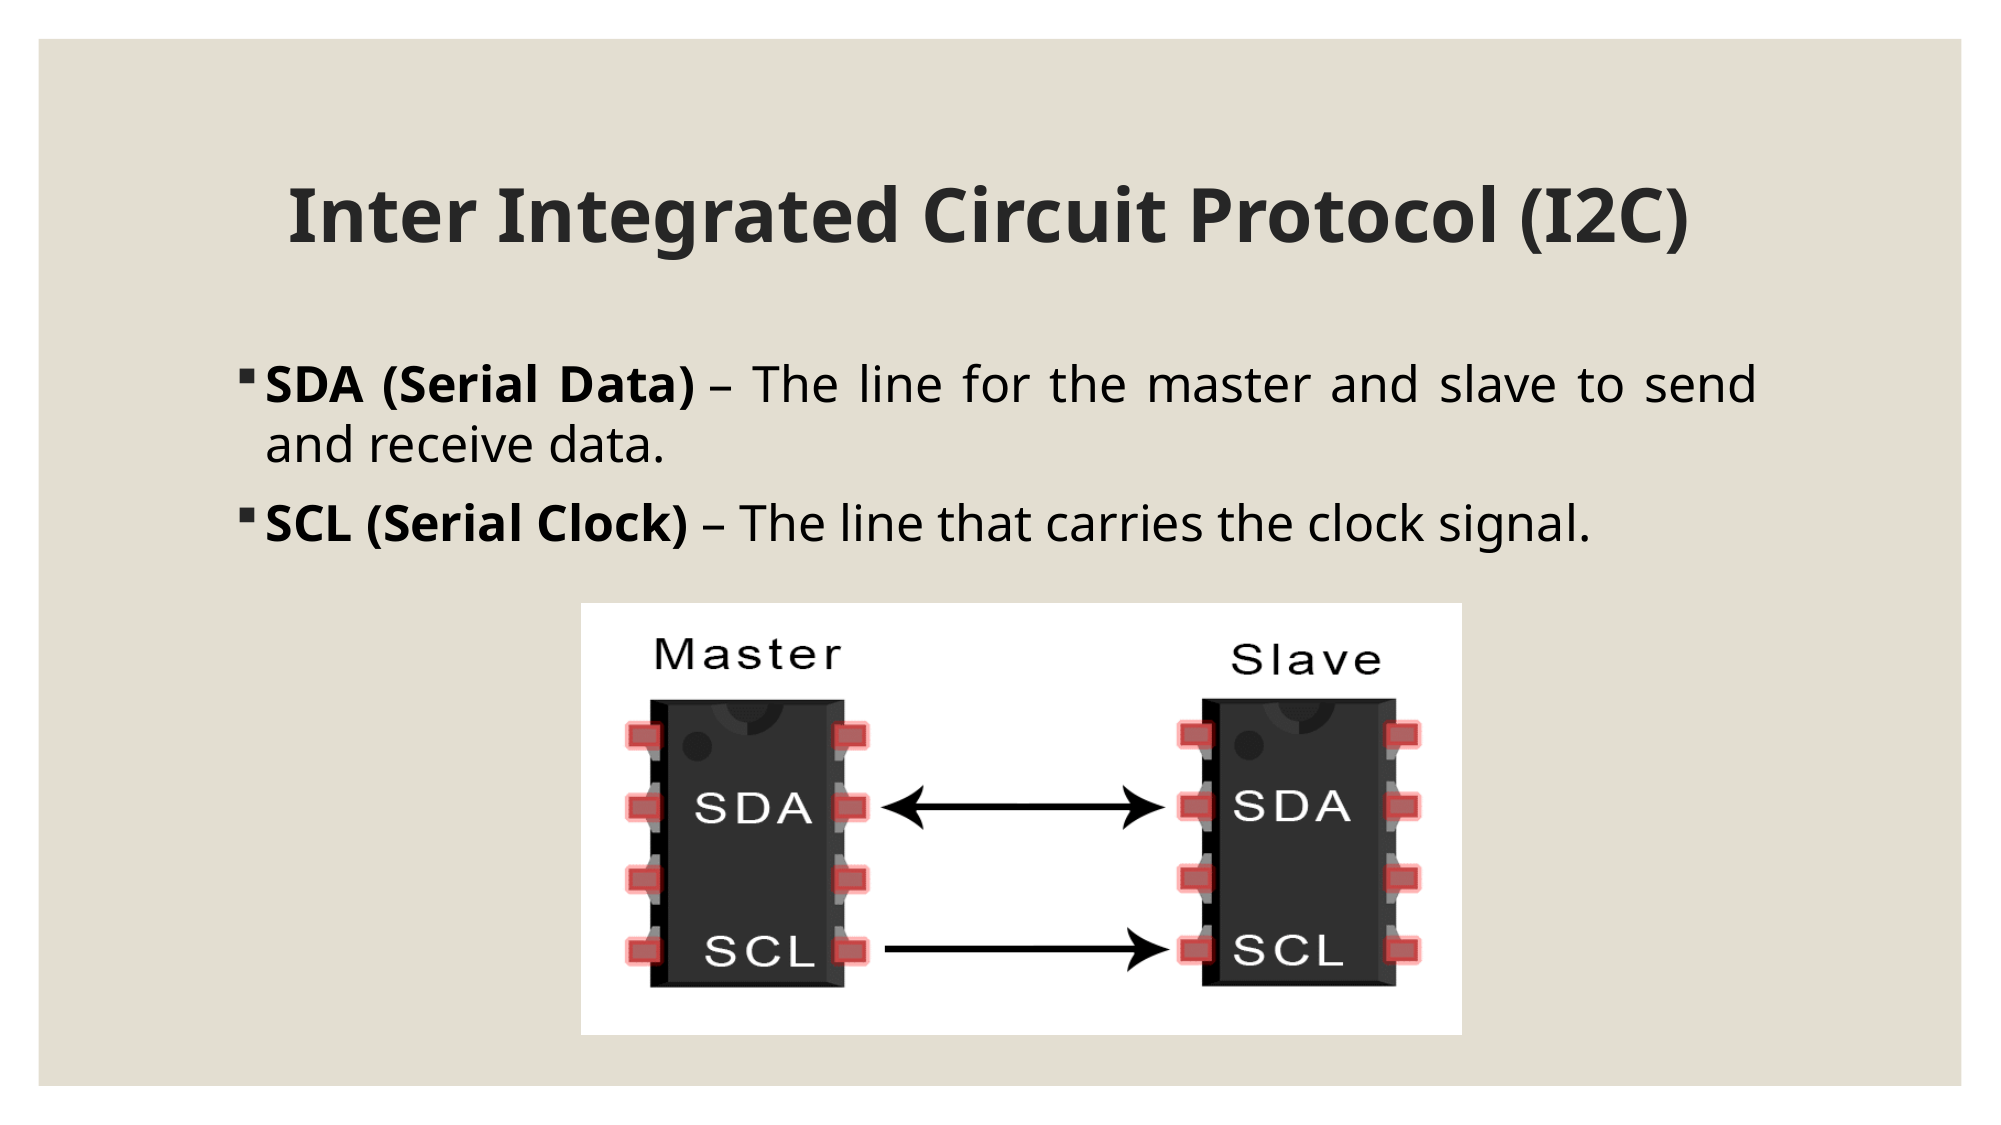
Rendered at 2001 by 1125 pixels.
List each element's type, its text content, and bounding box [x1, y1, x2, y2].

picture [580, 603, 1462, 1035]
title Inter Integrated Circuit Protocol (I2C) [174, 105, 1825, 331]
list SDA (Serial Data) – The line for the master and slave to send and receive data. SCL (Serial Clock) – The line that carries the clock signal. [220, 345, 1775, 990]
